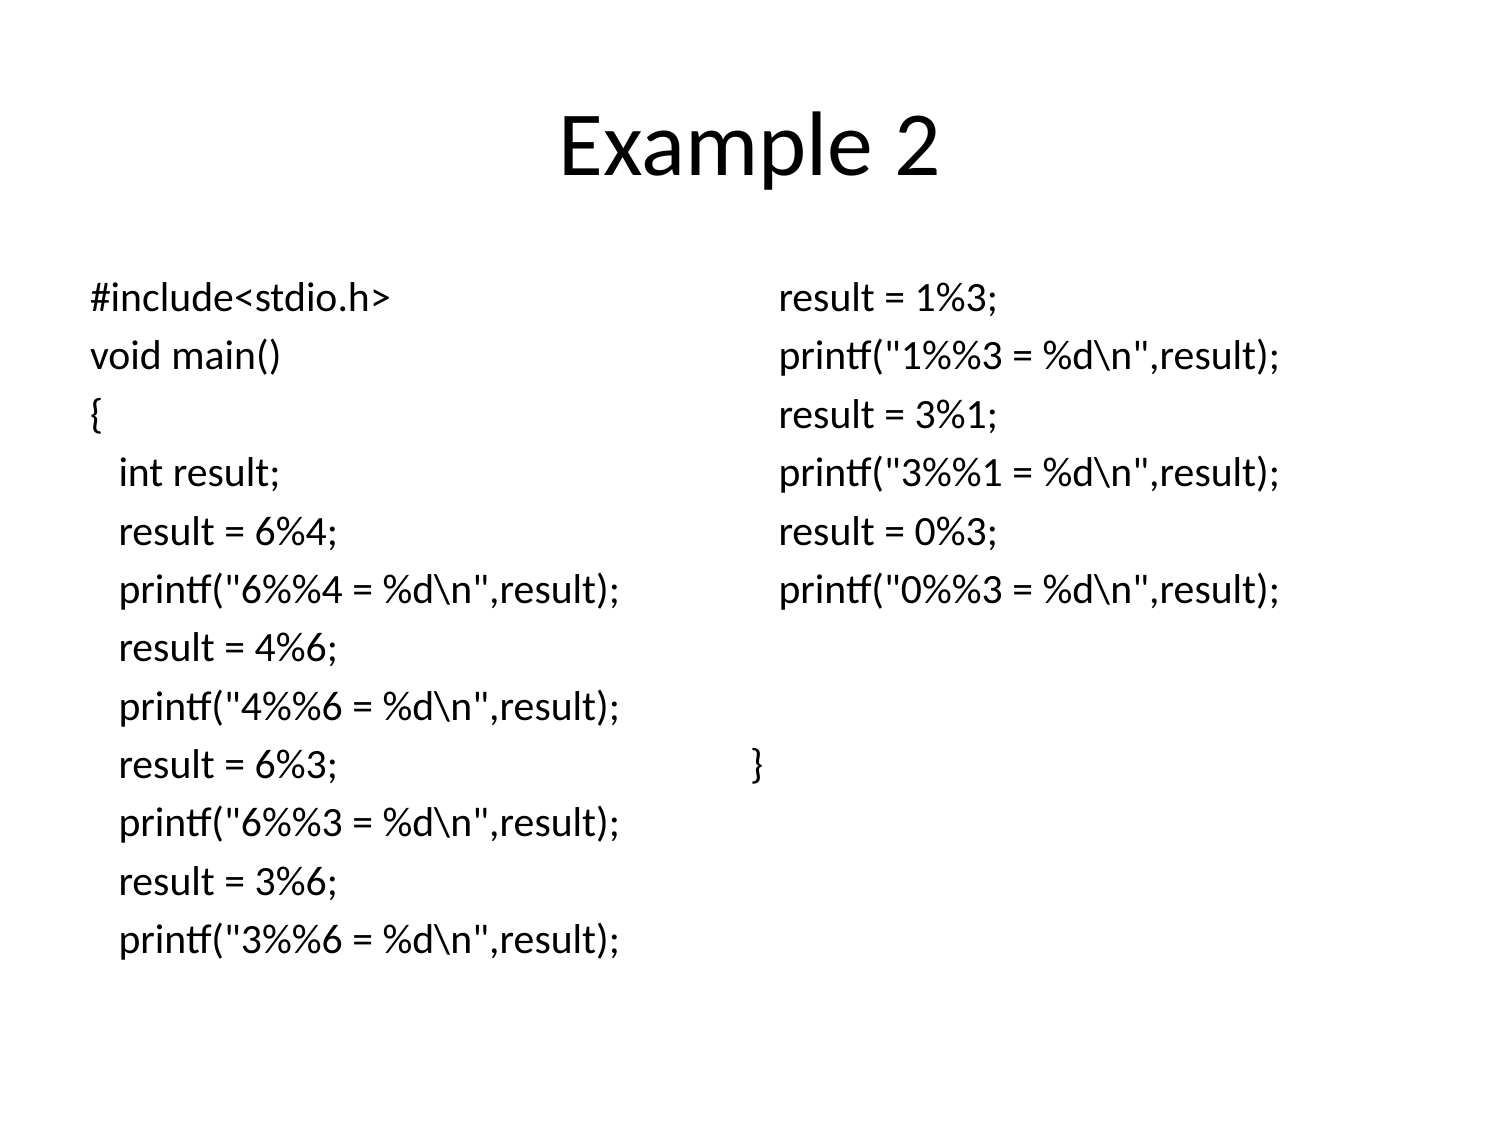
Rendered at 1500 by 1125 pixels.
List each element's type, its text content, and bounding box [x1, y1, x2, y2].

title Example 2 [75, 45, 1425, 233]
list #include<stdio.h> void main() { int result; result = 6%4; printf("6%%4 = %d\n",result); result = 4%6; printf("4%%6 = %d\n",result); result = 6%3; printf("6%%3 = %d\n",result); result = 3%6; printf("3%%6 = %d\n",result); result = 1%3; printf("1%%3 = %d\n",result); result = 3%1; printf("3%%1 = %d\n",result); result = 0%3; printf("0%%3 = %d\n",result); } [75, 262, 1425, 1005]
